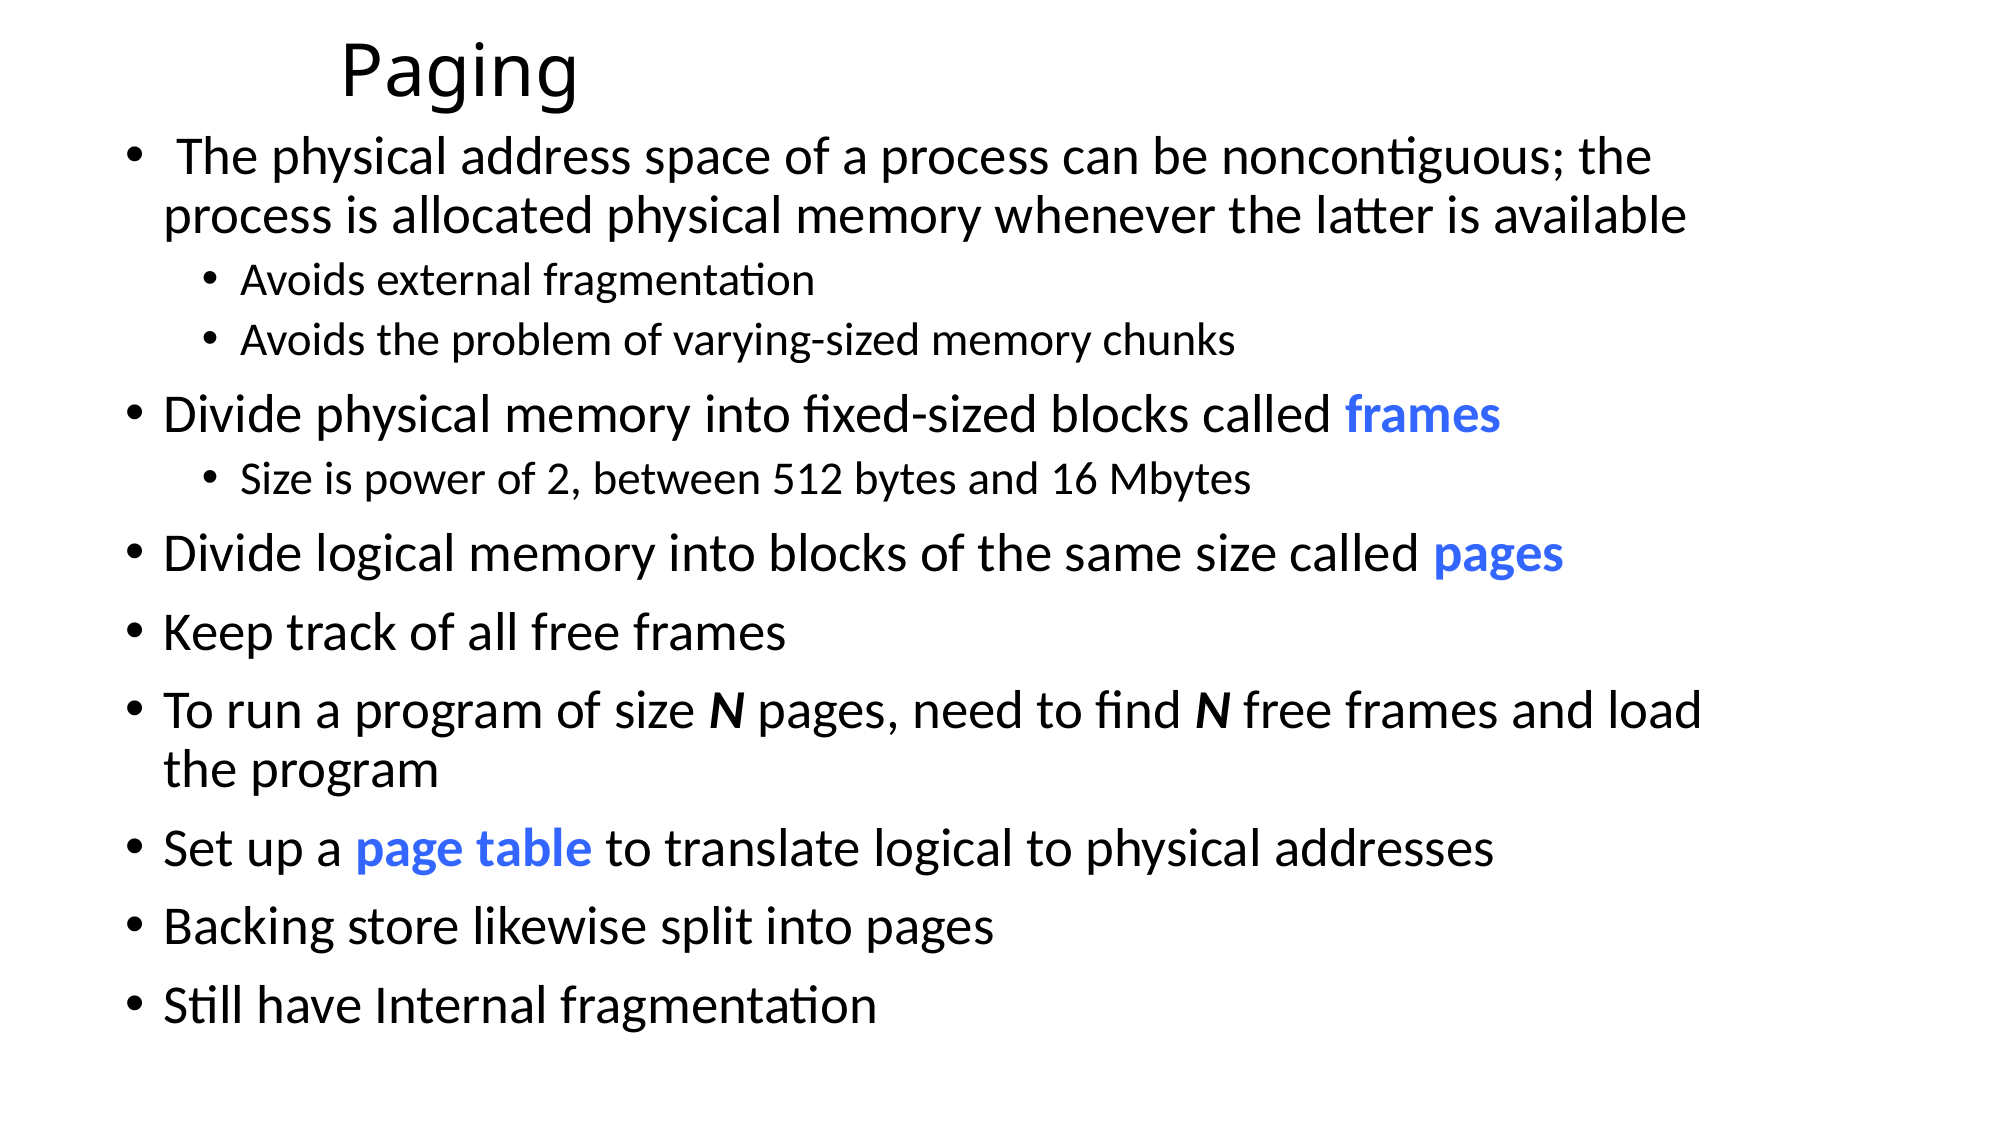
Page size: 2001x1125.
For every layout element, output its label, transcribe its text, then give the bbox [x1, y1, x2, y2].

title Paging [324, 24, 1675, 119]
list The physical address space of a process can be noncontiguous; the process is allocated physical memory whenever the latter is available Avoids external fragmentation Avoids the problem of varying-sized memory chunks Divide physical memory into fixed-sized blocks called frames Size is power of 2, between 512 bytes and 16 Mbytes Divide logical memory into blocks of the same size called pages Keep track of all free frames To run a program of size N pages, need to find N free frames and load the program Set up a page table to translate logical to physical addresses Backing store likewise split into pages Still have Internal fragmentation [110, 119, 1795, 1058]
